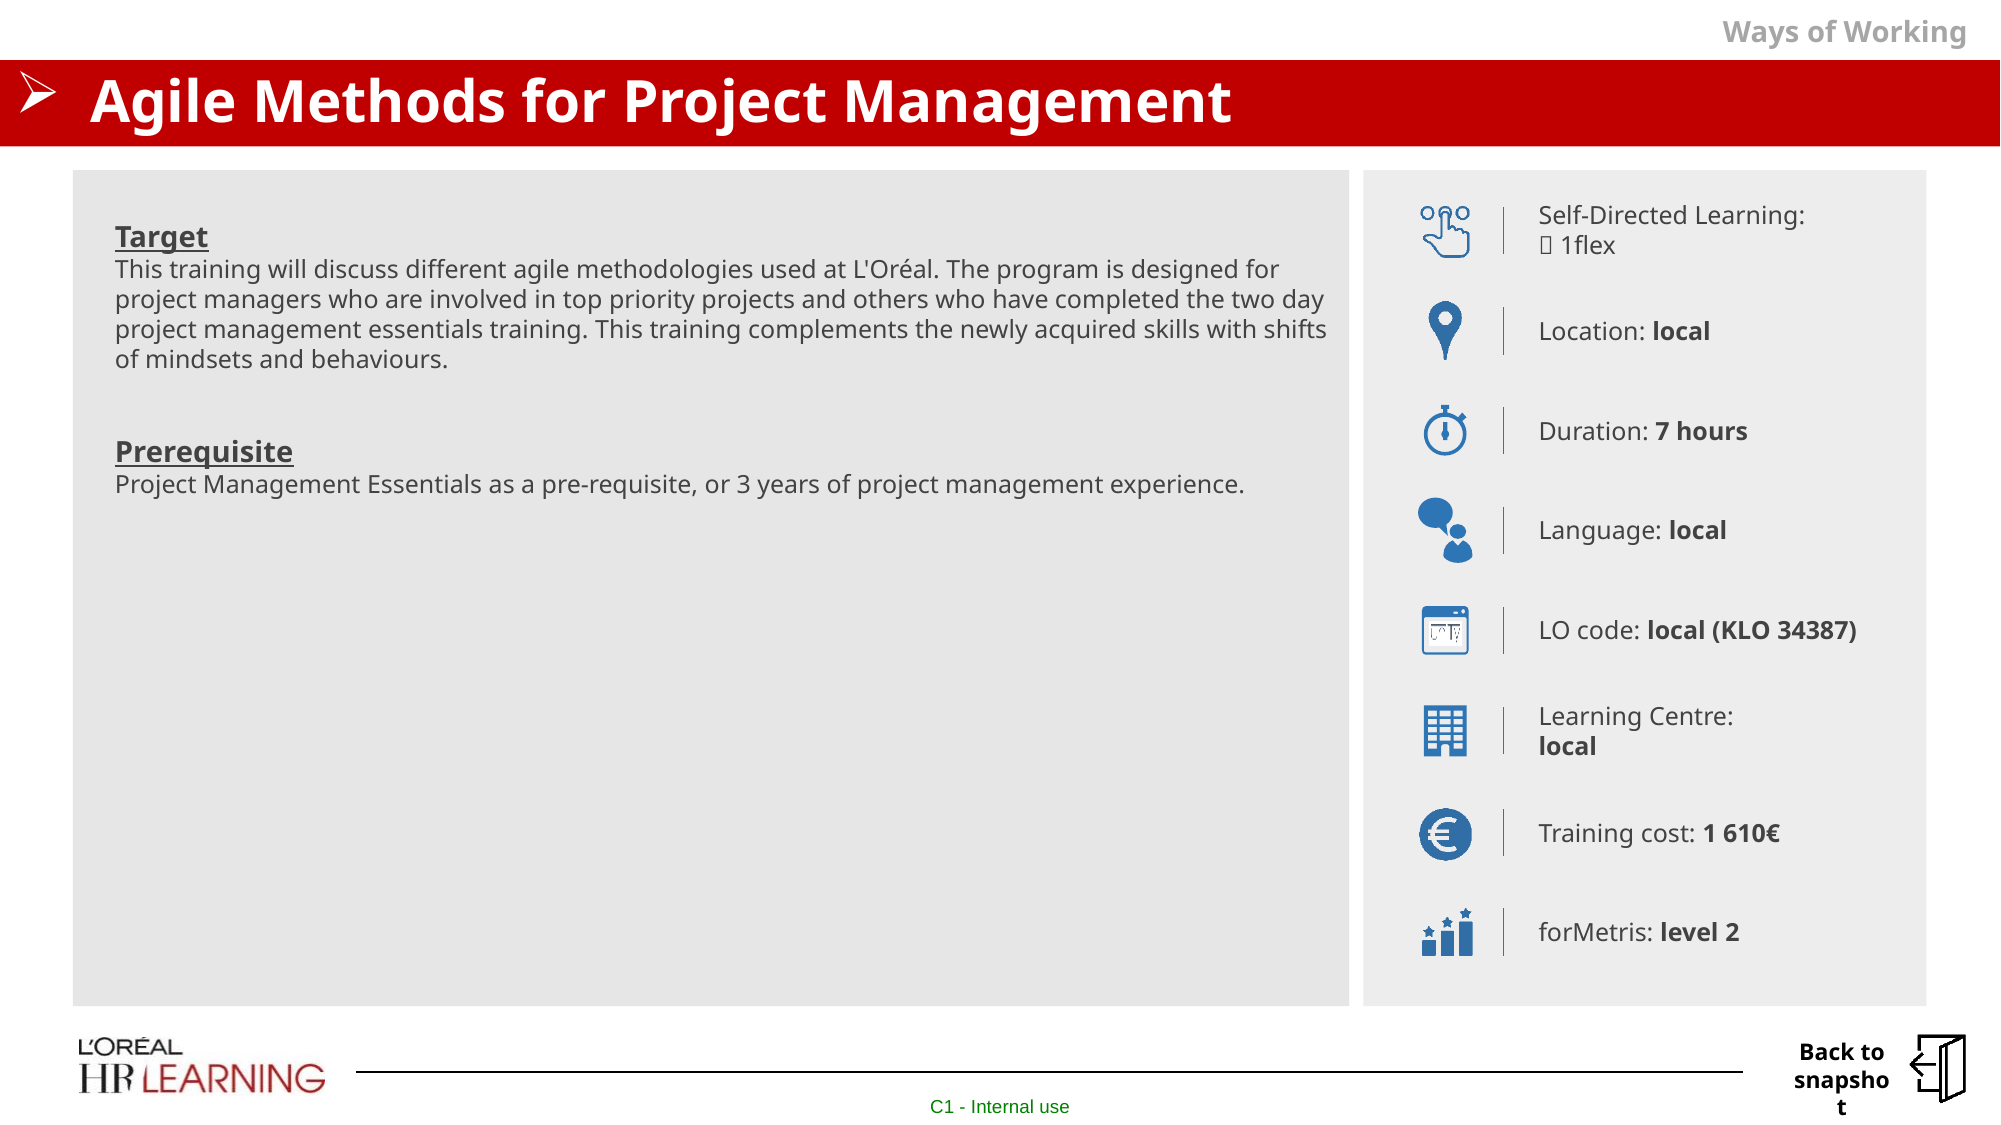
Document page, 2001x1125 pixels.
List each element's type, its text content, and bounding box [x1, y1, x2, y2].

text_box Duration: 7 hours [1523, 407, 1834, 483]
picture [1429, 621, 1462, 646]
text_box Learning Centre: local [1523, 692, 1894, 768]
text_box Target This training will discuss different agile methodologies used at L'Oréal. The program is designed for project managers who are involved in top priority projects and others who have completed the two day project management essentials training. This training complements the newly acquired skills with shifts of mindsets and behaviours. Prerequisite Project Management Essentials as a pre-requisite, or 3 years of project management experience. [99, 146, 1356, 975]
picture [79, 1037, 325, 1096]
title Agile Methods for Project Management [0, 60, 2000, 147]
text_box forMetris: level 2 [1523, 909, 1883, 954]
text_box Language: local [1523, 507, 1909, 553]
text_box Location: local [1523, 308, 1883, 353]
text_box Back to snapshot [1775, 1030, 1909, 1125]
text_box Ways of Working [1185, 6, 1983, 56]
picture [1908, 1033, 1967, 1104]
text_box LO code: local (KLO 34387) [1523, 607, 1894, 653]
text_box Training cost: 1 610€ [1523, 810, 1883, 855]
text_box Self-Directed Learning:  1flex [1523, 192, 1927, 268]
